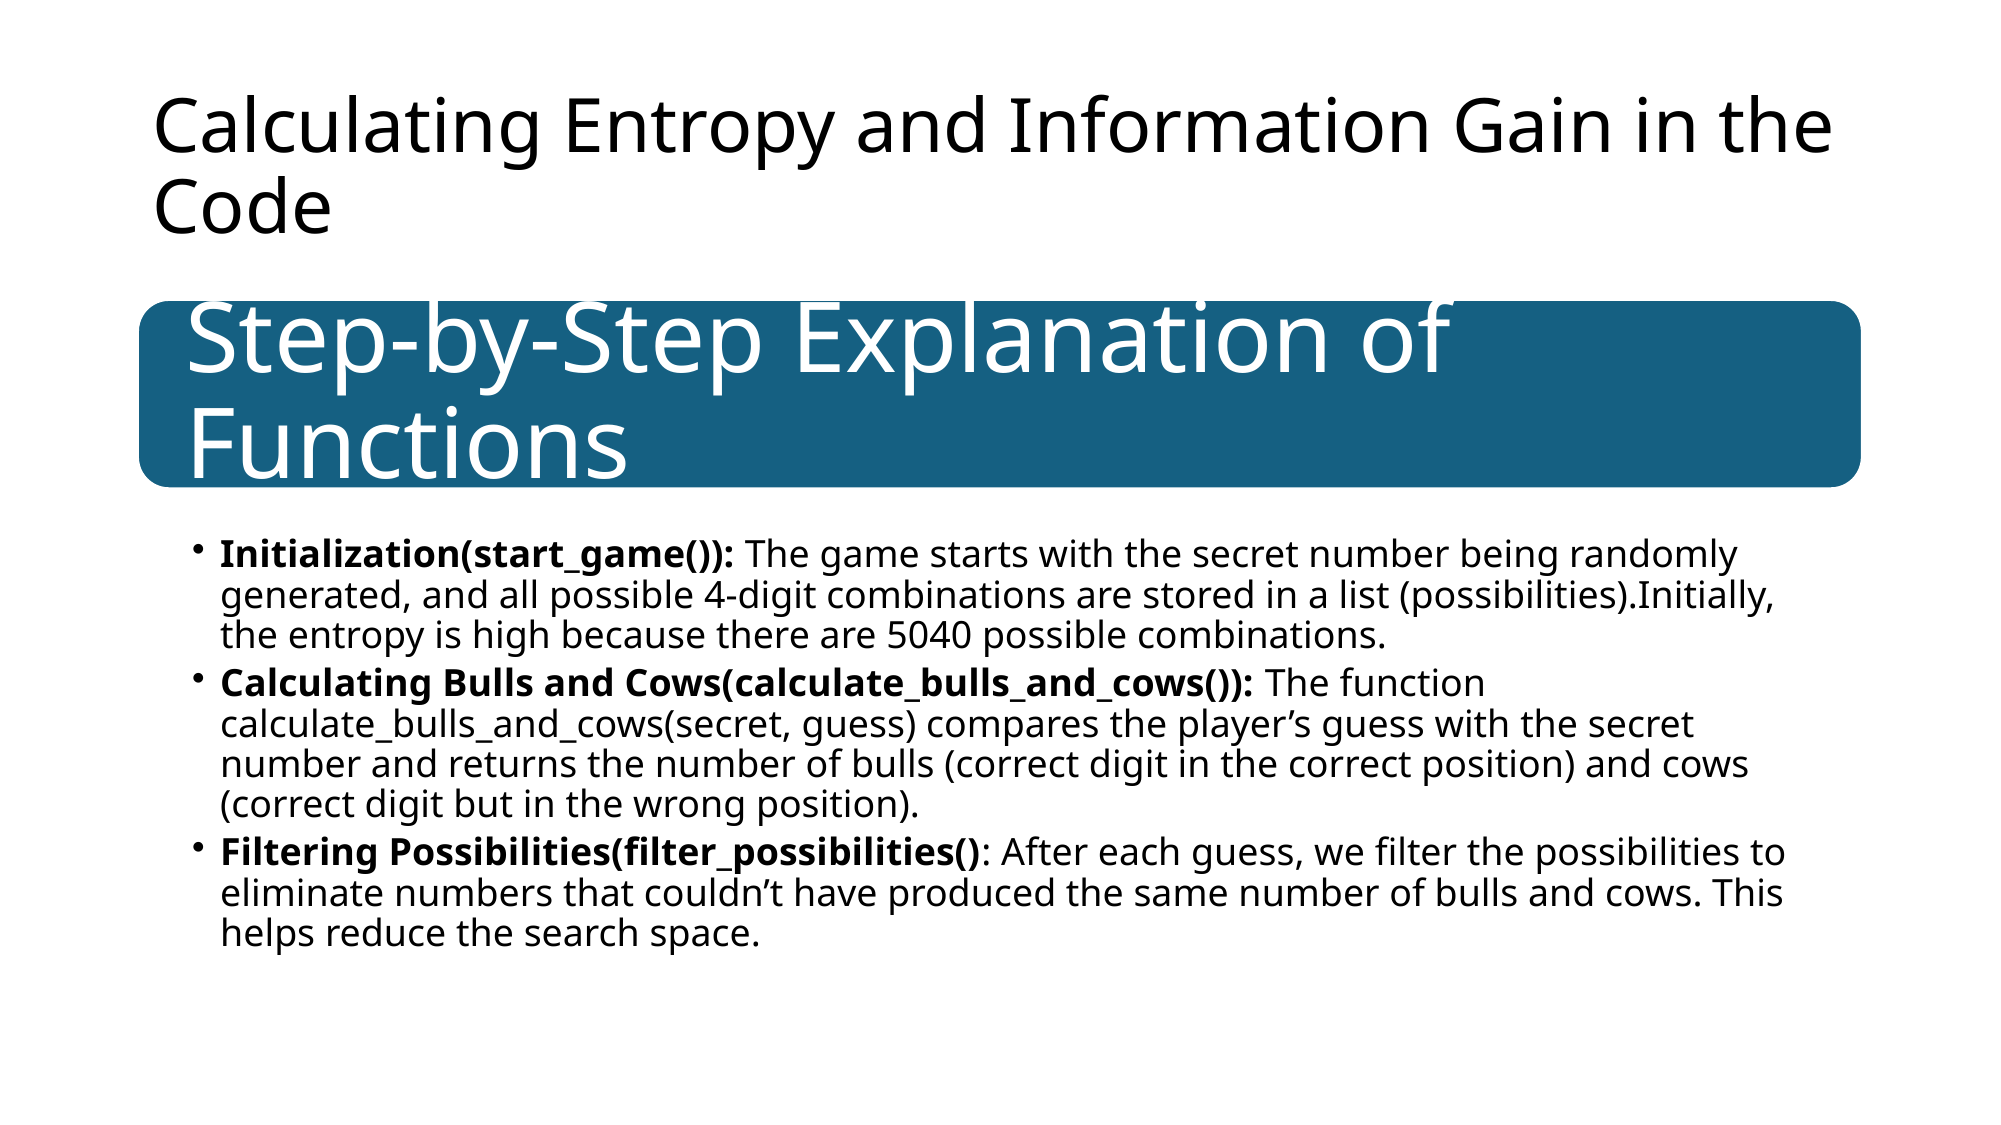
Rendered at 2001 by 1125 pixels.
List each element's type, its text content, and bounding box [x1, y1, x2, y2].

title Calculating Entropy and Information Gain in the Code [137, 59, 1863, 278]
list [136, 298, 1863, 1014]
